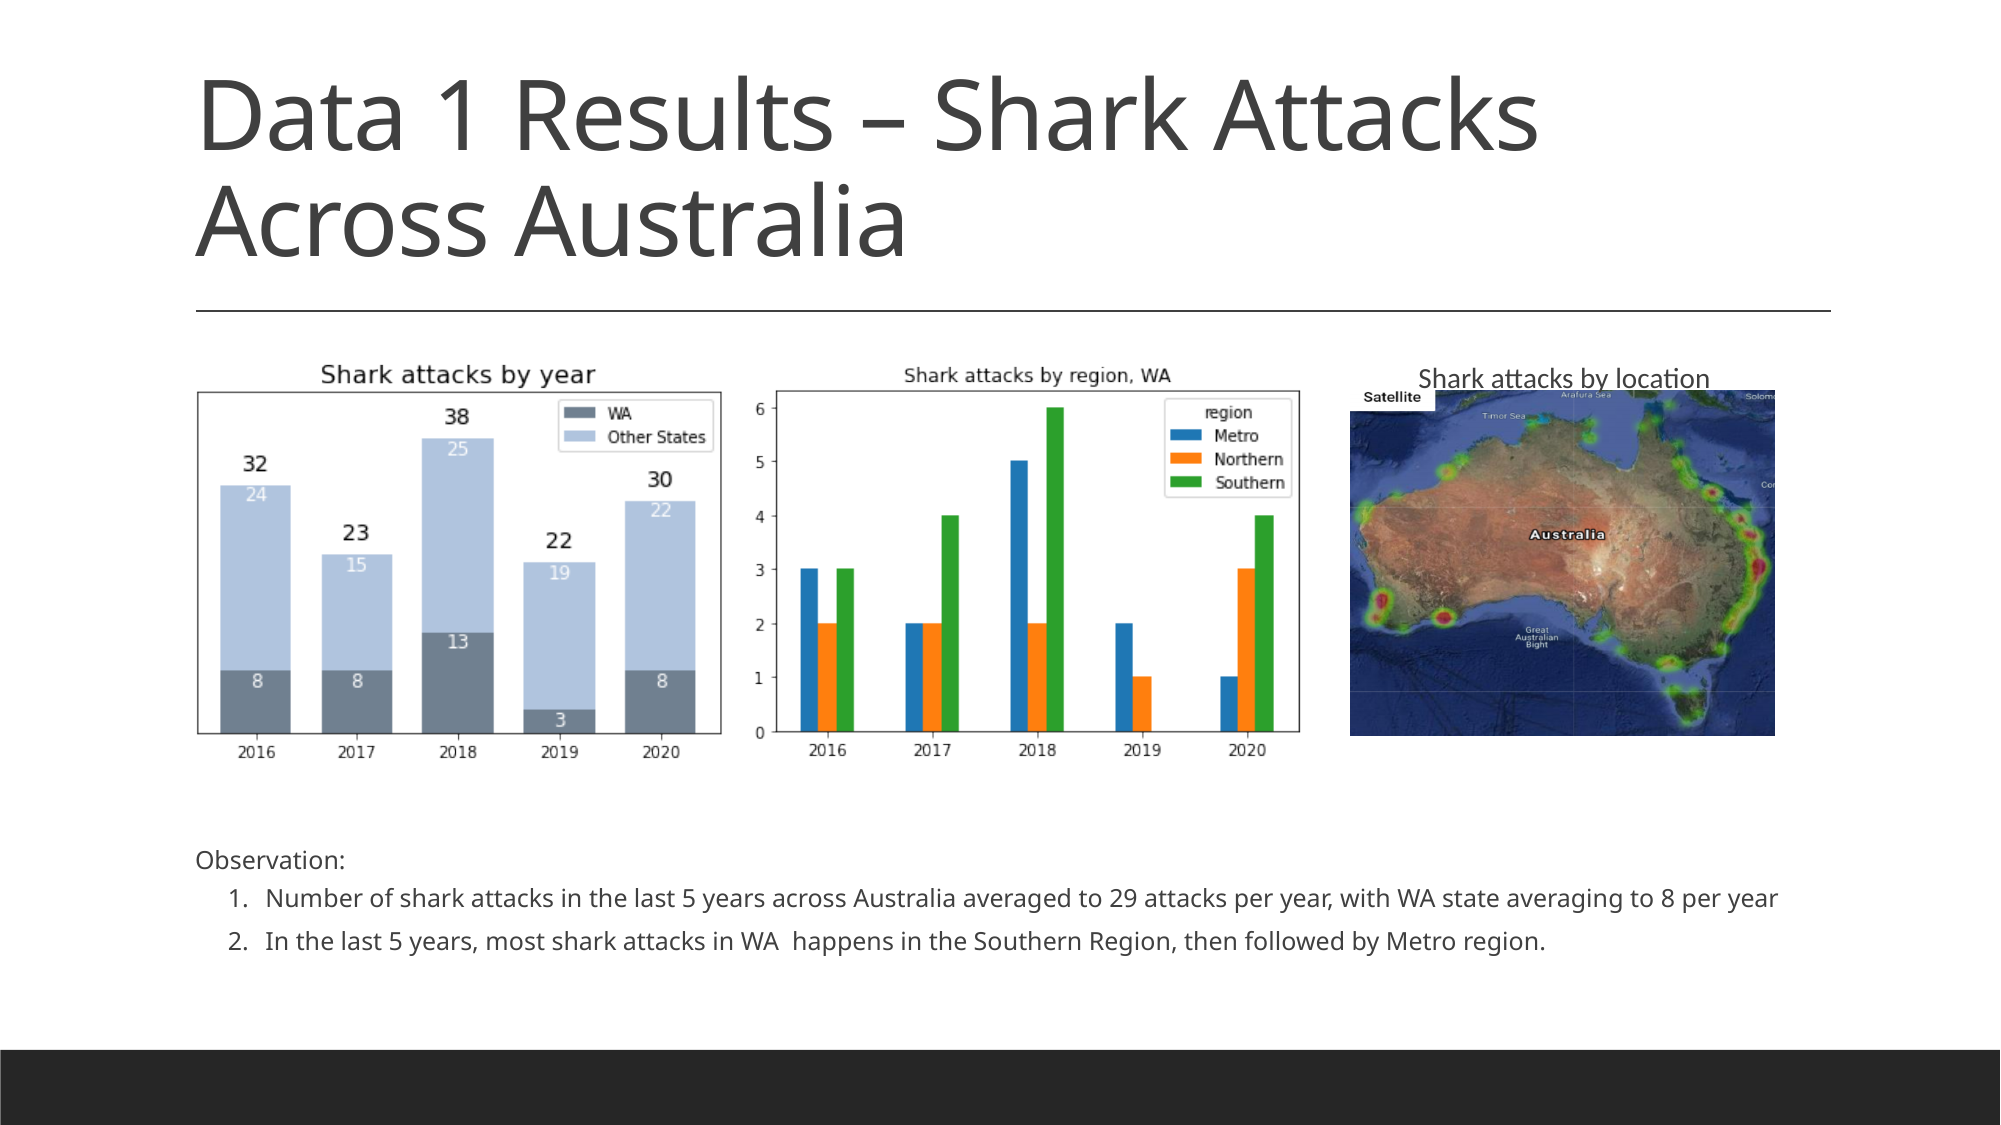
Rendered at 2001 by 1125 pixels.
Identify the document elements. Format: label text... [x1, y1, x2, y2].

list Observation: Number of shark attacks in the last 5 years across Australia averaged to 29 attacks per year, with WA state averaging to 8 per year In the last 5 years, most shark attacks in WA happens in the Southern Region, then followed by Metro region. [180, 833, 1830, 1007]
title Data 1 Results – Shark Attacks Across Australia [180, 47, 1830, 285]
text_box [1349, 347, 1843, 737]
picture [743, 355, 1310, 770]
picture [179, 354, 731, 771]
